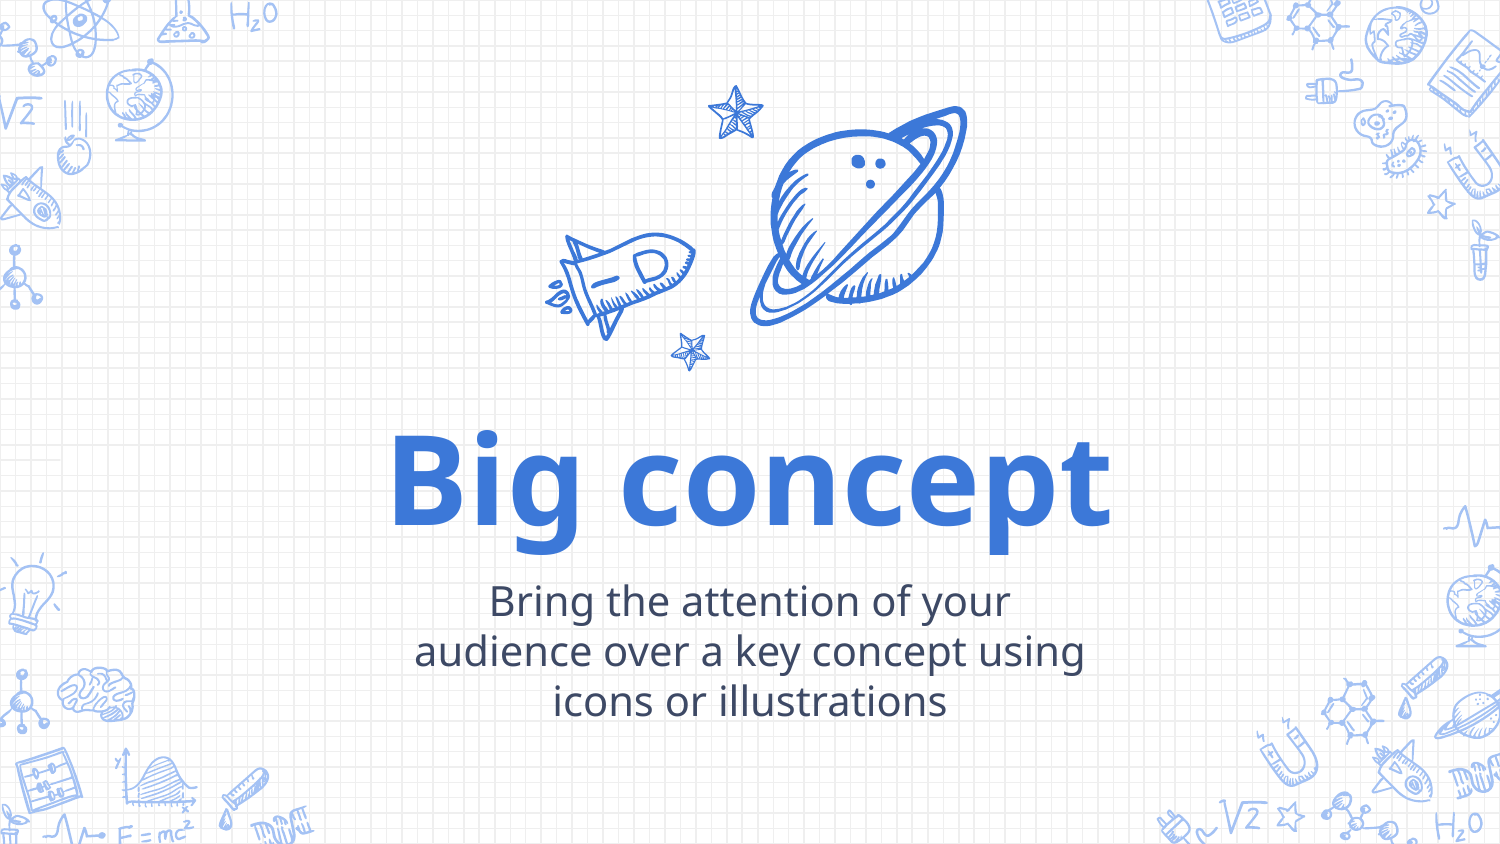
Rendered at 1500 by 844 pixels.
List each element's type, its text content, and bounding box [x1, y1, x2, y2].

text_box [708, 85, 764, 140]
text_box [670, 332, 711, 372]
text_box [750, 106, 968, 327]
title Big concept [112, 375, 1388, 566]
text_box [545, 232, 696, 341]
subtitle Bring the attention of your audience over a key concept using icons or illustrations [383, 559, 1117, 689]
